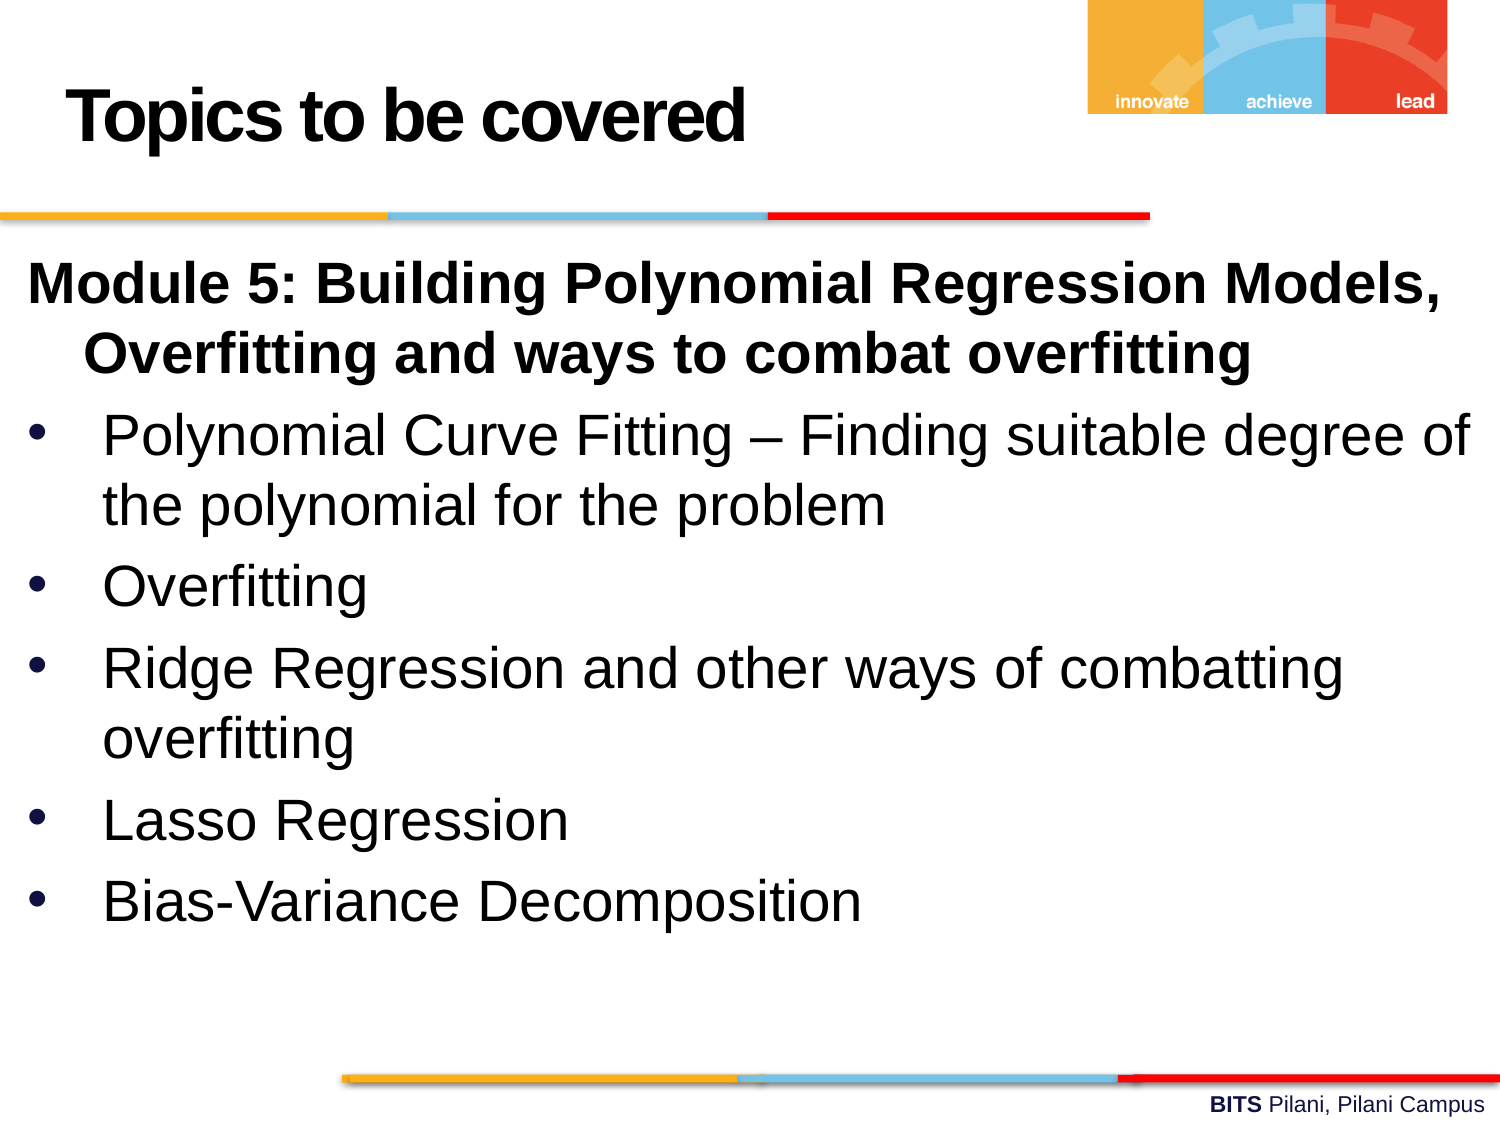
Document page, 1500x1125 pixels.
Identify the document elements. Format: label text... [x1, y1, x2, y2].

list Topics to be covered [49, 24, 1088, 213]
picture [1087, 0, 1448, 114]
list Module 5: Building Polynomial Regression Models, Overfitting and ways to combat overfitting Polynomial Curve Fitting – Finding suitable degree of the polynomial for the problem Overfitting Ridge Regression and other ways of combatting overfitting Lasso Regression Bias-Variance Decomposition [12, 237, 1500, 1001]
